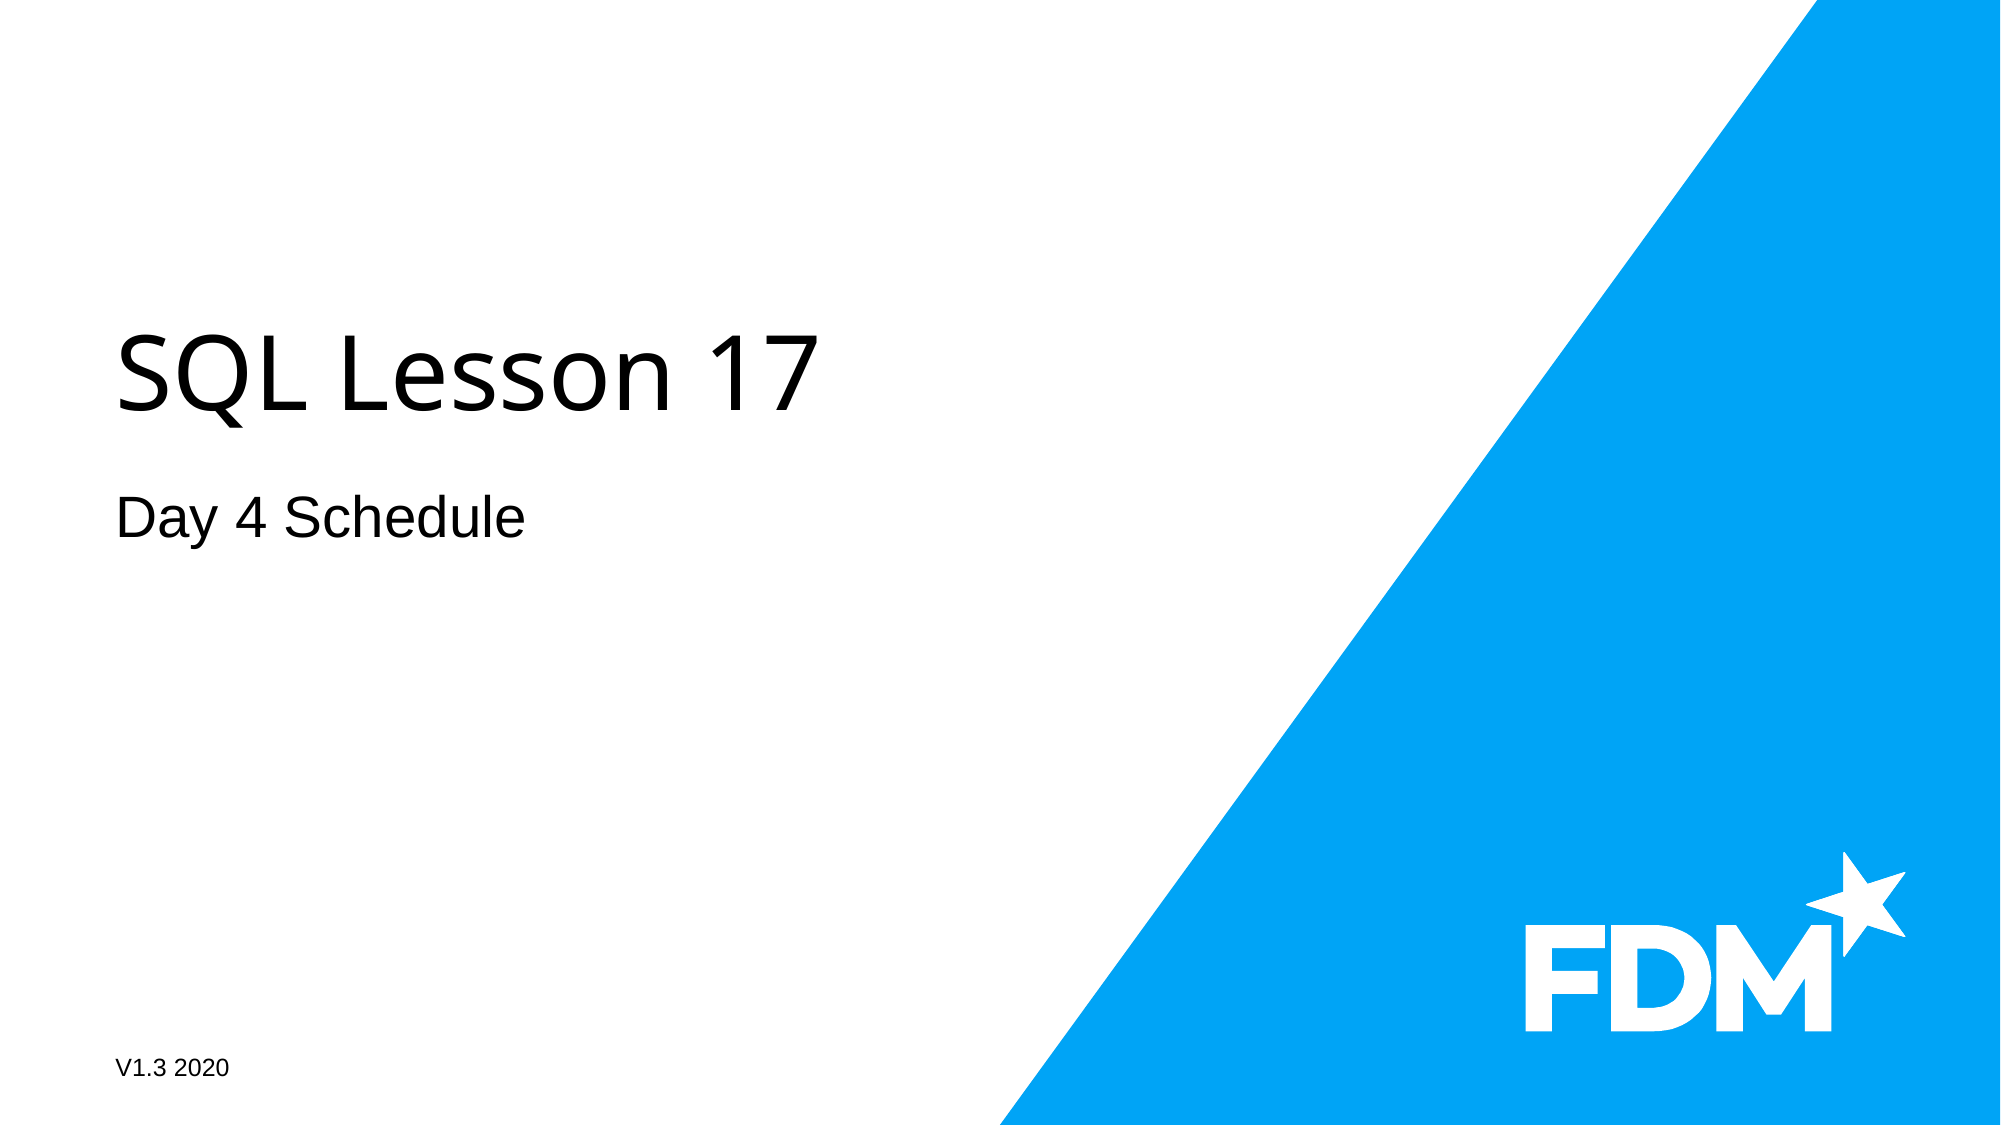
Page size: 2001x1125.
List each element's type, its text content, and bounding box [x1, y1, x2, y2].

list Day 4 Schedule [100, 471, 1174, 842]
title SQL Lesson 17 [100, 254, 1480, 439]
list V1.3 2020 [100, 874, 957, 1125]
